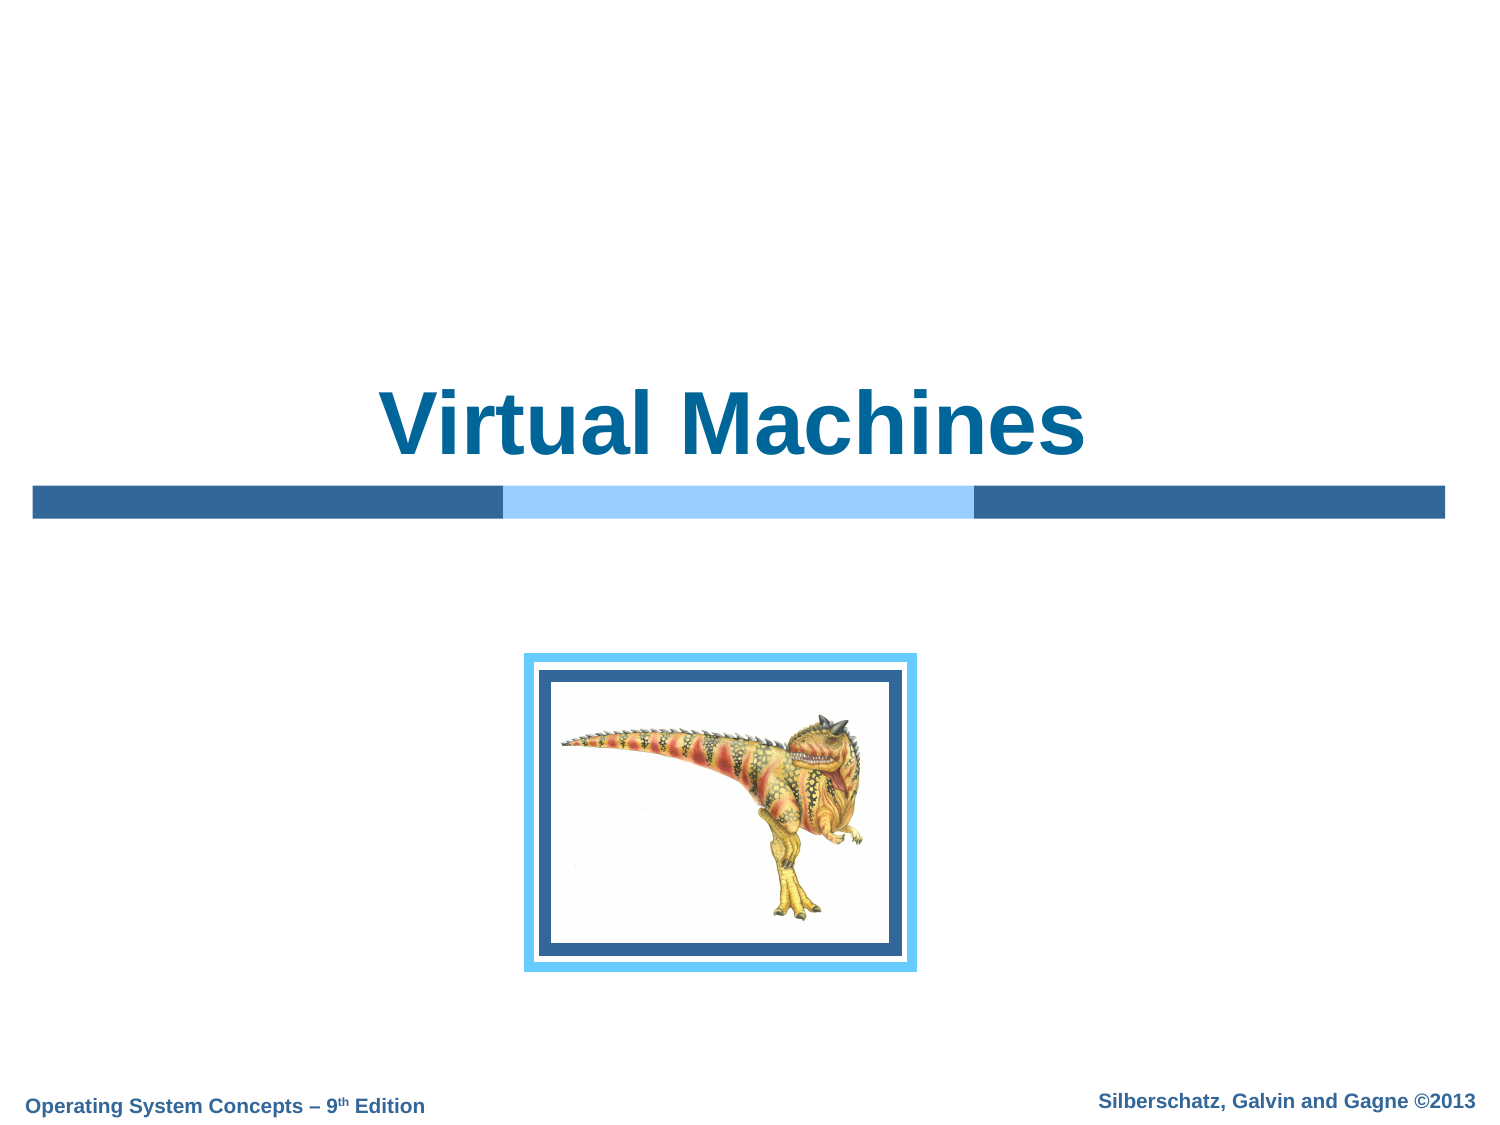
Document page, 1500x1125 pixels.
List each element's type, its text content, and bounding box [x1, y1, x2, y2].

picture [551, 682, 889, 943]
title Virtual Machines [38, 291, 1427, 480]
